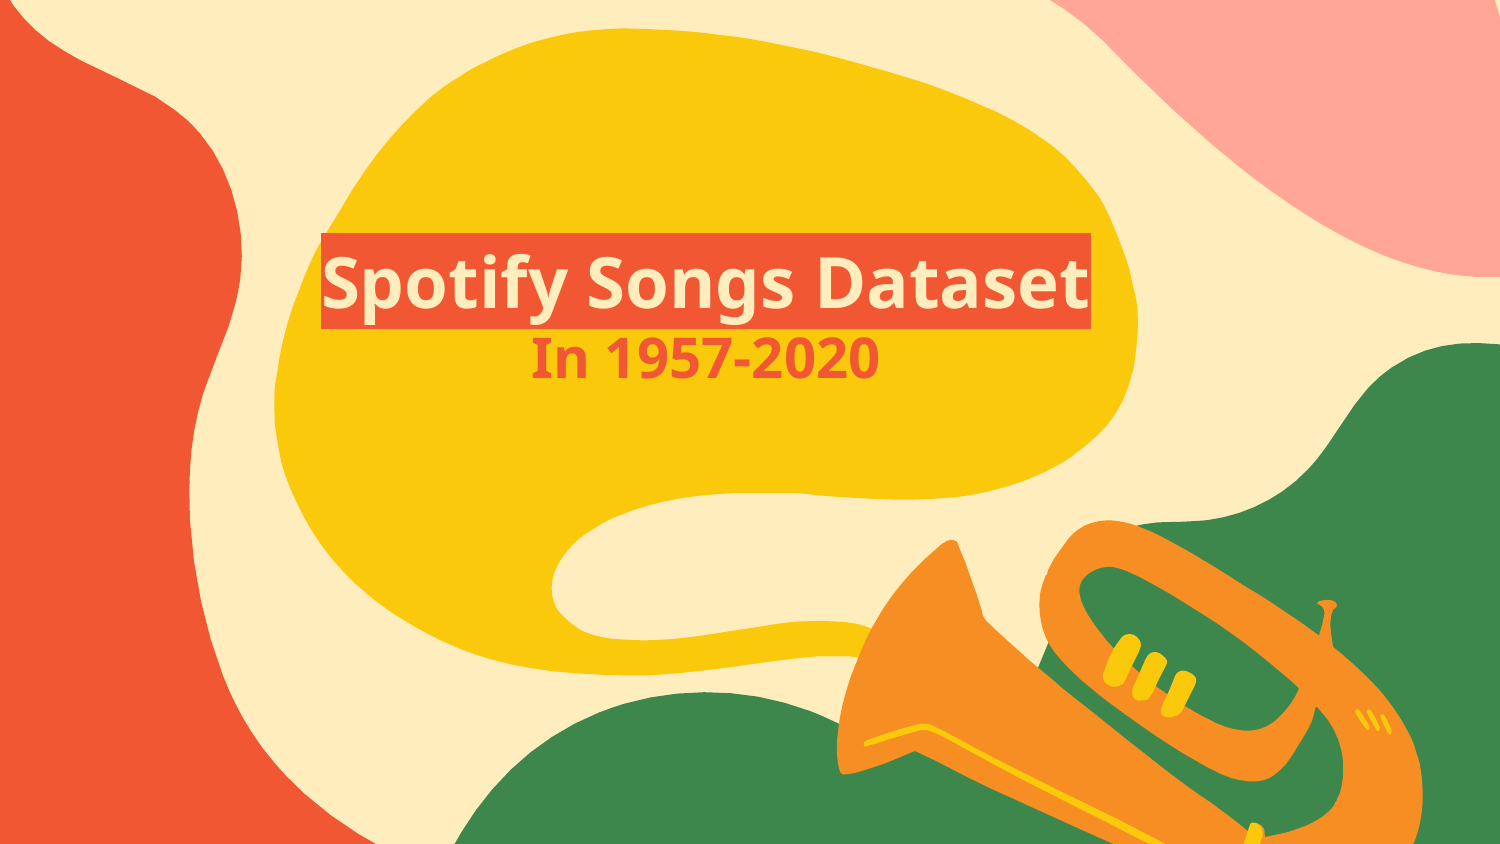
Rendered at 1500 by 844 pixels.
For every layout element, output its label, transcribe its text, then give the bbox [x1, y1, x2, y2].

text_box Spotify Songs Dataset In 1957-2020 [250, 222, 1163, 405]
text_box [332, 28, 1112, 222]
text_box [274, 405, 1121, 676]
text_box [861, 524, 1440, 844]
